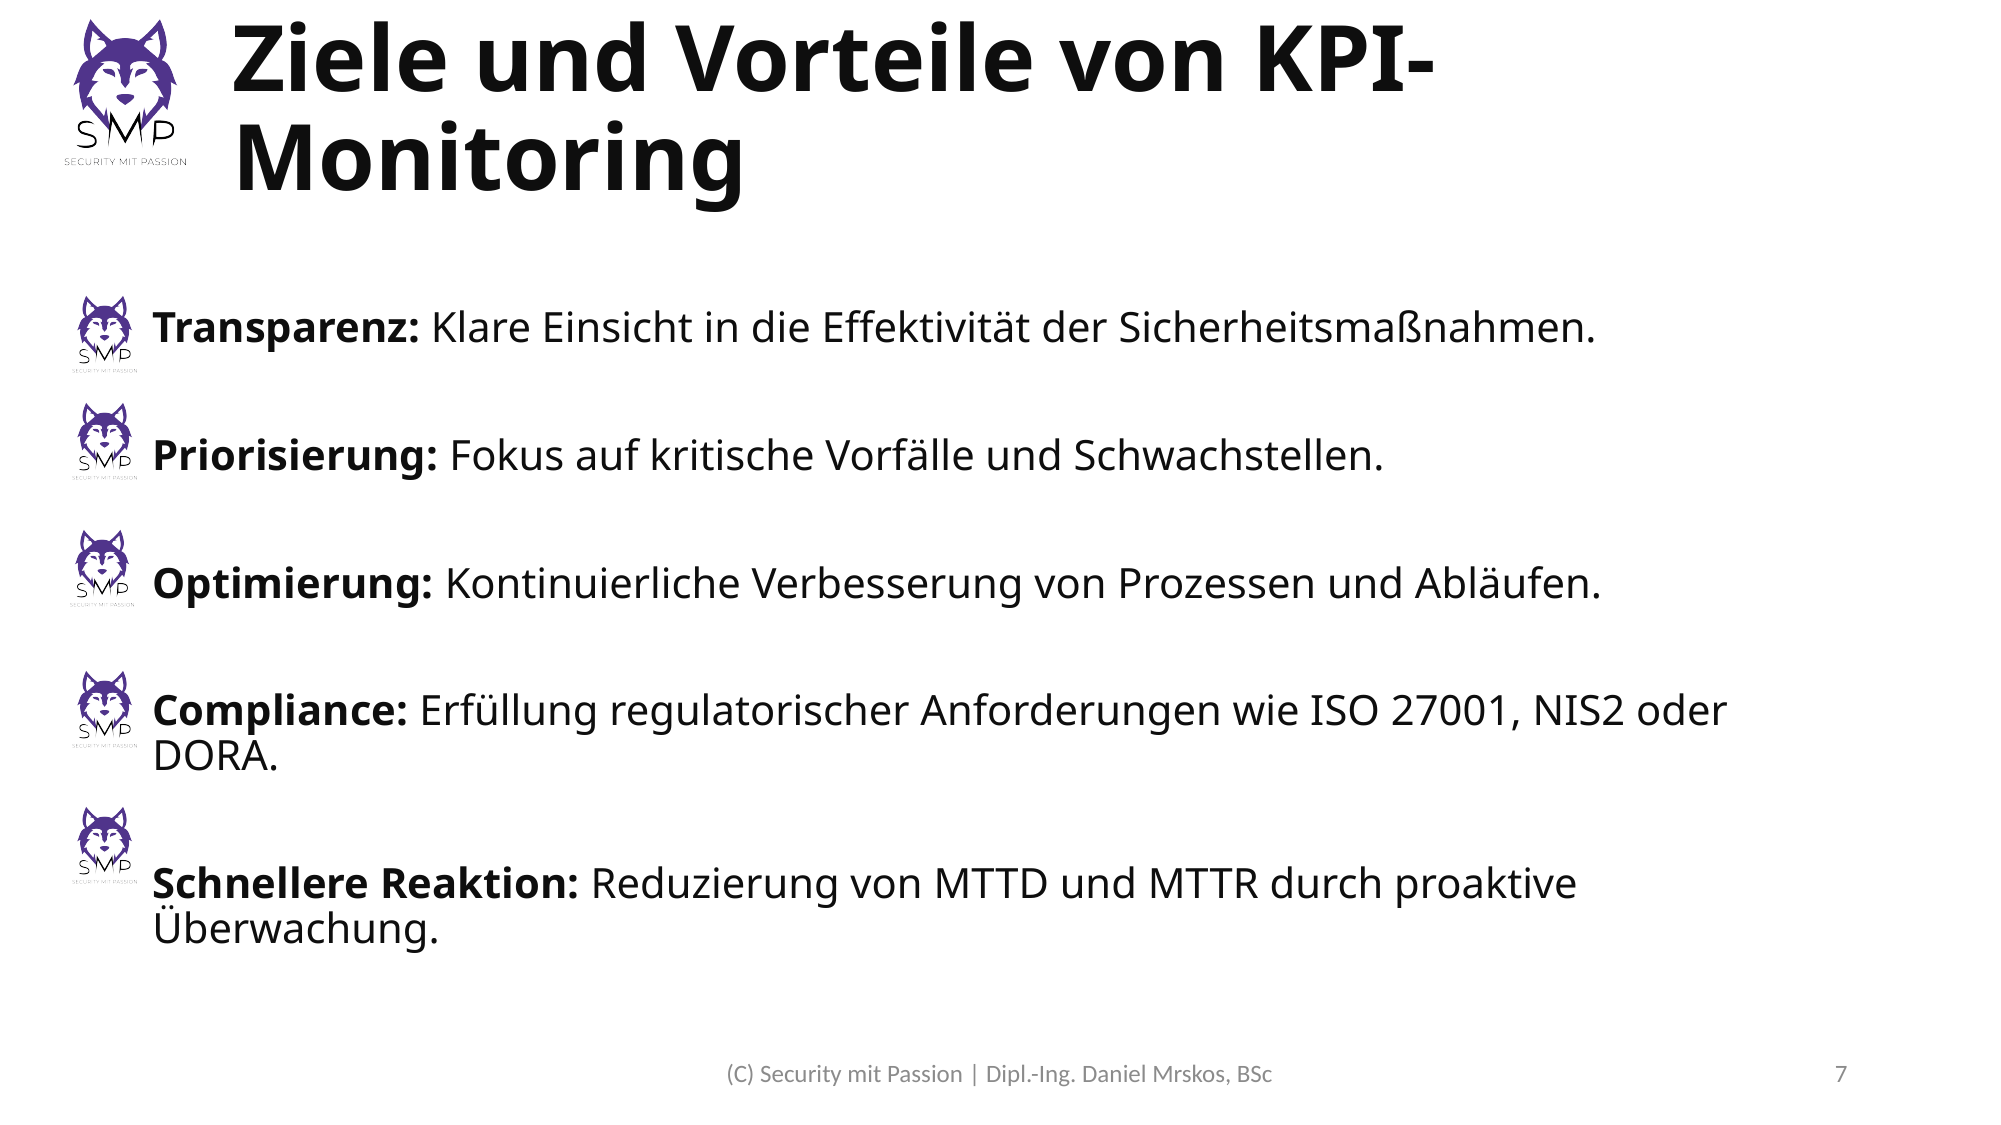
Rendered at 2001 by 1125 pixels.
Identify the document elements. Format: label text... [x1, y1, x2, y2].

picture [55, 392, 154, 490]
picture [55, 796, 154, 894]
picture [32, 0, 218, 185]
picture [55, 660, 154, 758]
picture [53, 519, 151, 617]
footer (C) Security mit Passion | Dipl.-Ing. Daniel Mrskos, BSc [662, 1042, 1338, 1103]
picture [55, 285, 154, 384]
slide_number 7 [1412, 1042, 1863, 1103]
title Ziele und Vorteile von KPI-Monitoring [217, 3, 1943, 221]
list Transparenz: Klare Einsicht in die Effektivität der Sicherheitsmaßnahmen. Priorisierung: Fokus auf kritische Vorfälle und Schwachstellen. Optimierung: Kontinuierliche Verbesserung von Prozessen und Abläufen. Compliance: Erfüllung regulatorischer Anforderungen wie ISO 27001, NIS2 oder DORA. Schnellere Reaktion: Reduzierung von MTTD und MTTR durch proaktive Überwachung. [137, 299, 1863, 1014]
